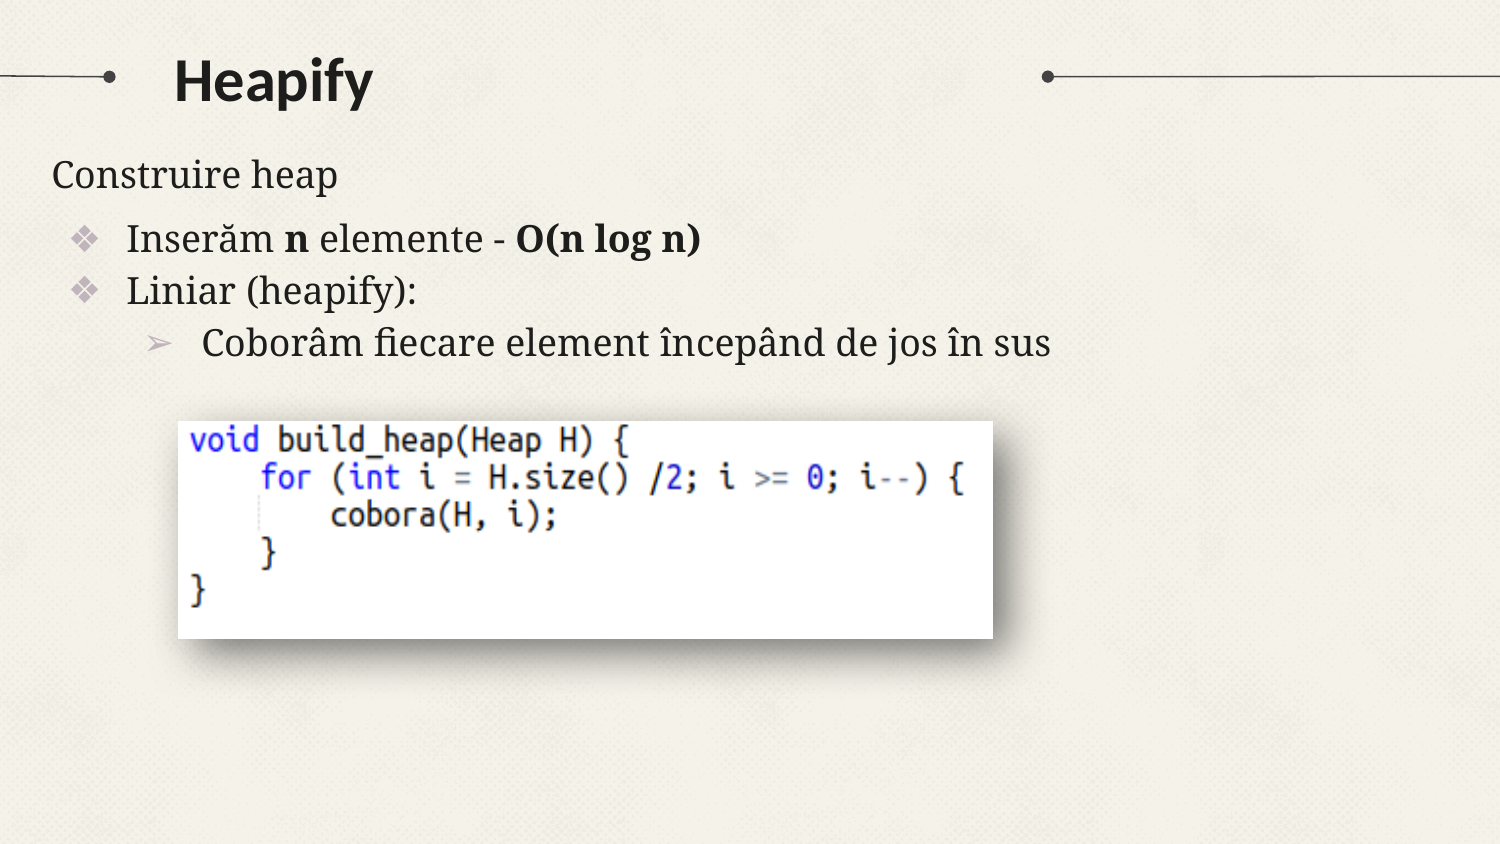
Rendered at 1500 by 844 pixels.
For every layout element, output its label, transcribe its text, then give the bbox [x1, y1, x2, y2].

title Heapify [159, 6, 1170, 129]
picture [177, 421, 993, 639]
list Construire heap Inserăm n elemente - O(n log n) Liniar (heapify): Coborâm fiecare element începând de jos în sus [36, 129, 1454, 780]
picture [0, 0, 1500, 844]
